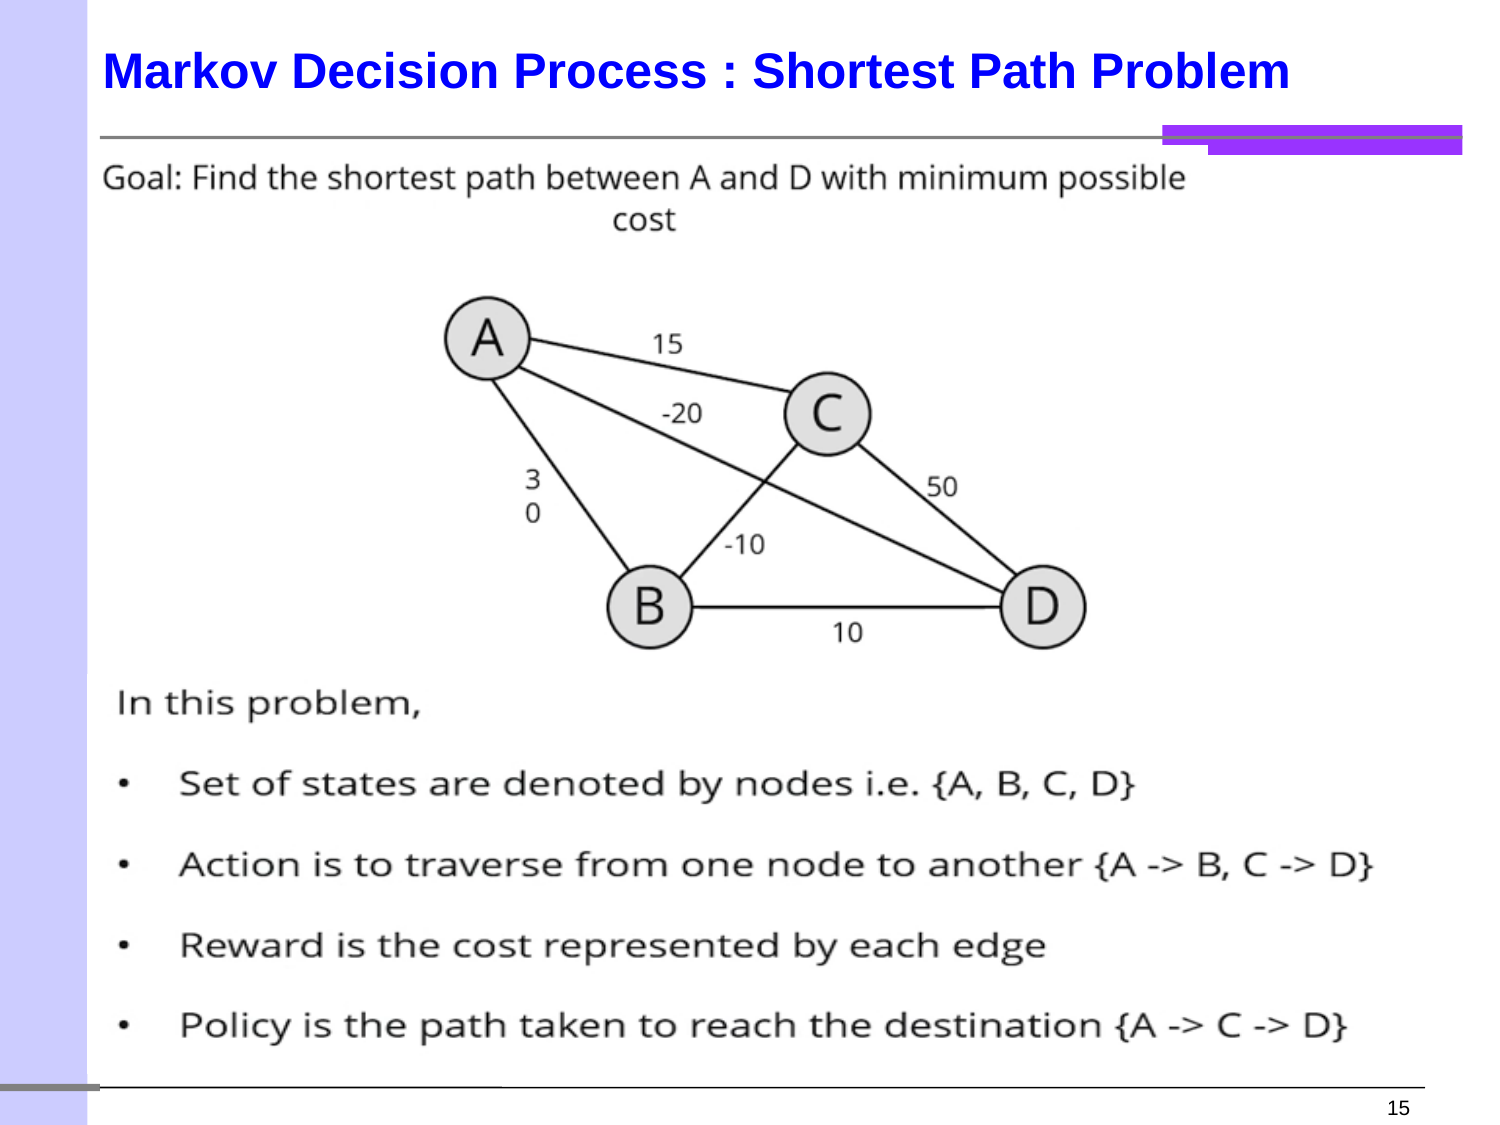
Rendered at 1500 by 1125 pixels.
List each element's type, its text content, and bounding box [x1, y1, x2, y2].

picture [99, 145, 1209, 242]
slide_number 15 [1337, 1087, 1426, 1125]
title Markov Decision Process : Shortest Path Problem [87, 0, 1438, 138]
picture [87, 270, 1401, 1074]
